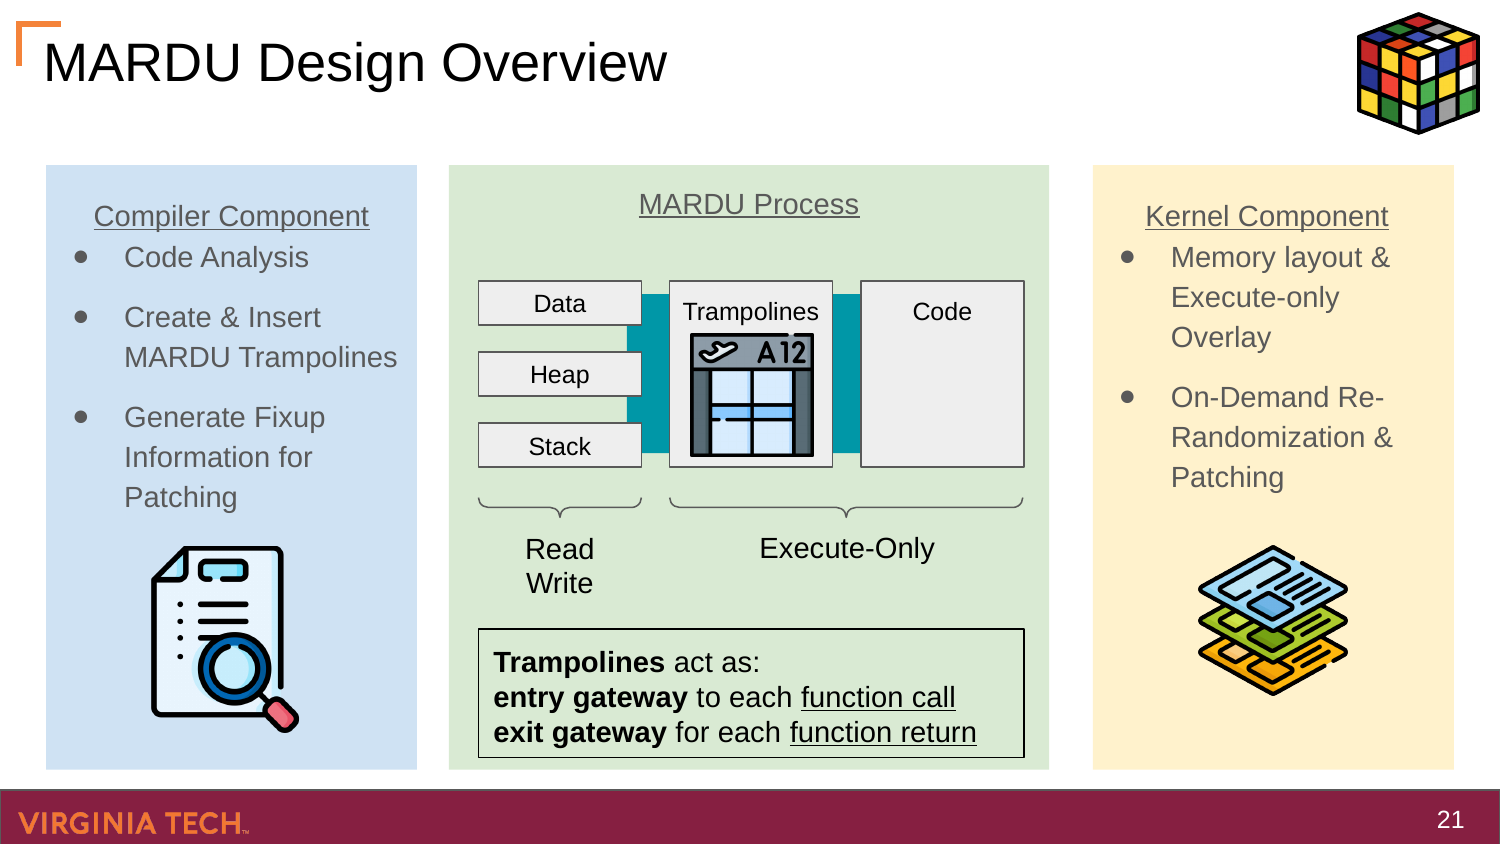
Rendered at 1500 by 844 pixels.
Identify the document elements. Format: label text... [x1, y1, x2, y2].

text_box Kernel Component Memory layout & Execute-only Overlay On-Demand Re-Randomization & Patching [1092, 165, 1454, 770]
text_box Read Write [489, 526, 631, 604]
text_box Code [860, 280, 1024, 468]
text_box [626, 294, 669, 454]
text_box [669, 497, 1023, 518]
title MARDU Design Overview [28, 12, 1355, 107]
picture [690, 333, 814, 457]
picture [16, 21, 28, 66]
text_box Trampolines [669, 280, 833, 468]
text_box MARDU Process [448, 165, 1050, 770]
picture [1357, 12, 1480, 135]
slide_number ‹#› [1389, 791, 1480, 844]
text_box Heap [478, 351, 642, 397]
text_box Trampolines act as: entry gateway to each function call exit gateway for each function return [478, 628, 1024, 758]
text_box [478, 497, 642, 518]
picture [1198, 545, 1349, 696]
text_box Data [478, 280, 642, 325]
picture [149, 545, 300, 733]
text_box Stack [478, 423, 642, 468]
text_box Execute-Only [733, 526, 962, 571]
picture [18, 812, 249, 834]
text_box Compiler Component Code Analysis Create & Insert MARDU Trampolines Generate Fixup Information for Patching [46, 165, 417, 770]
text_box [833, 294, 860, 454]
